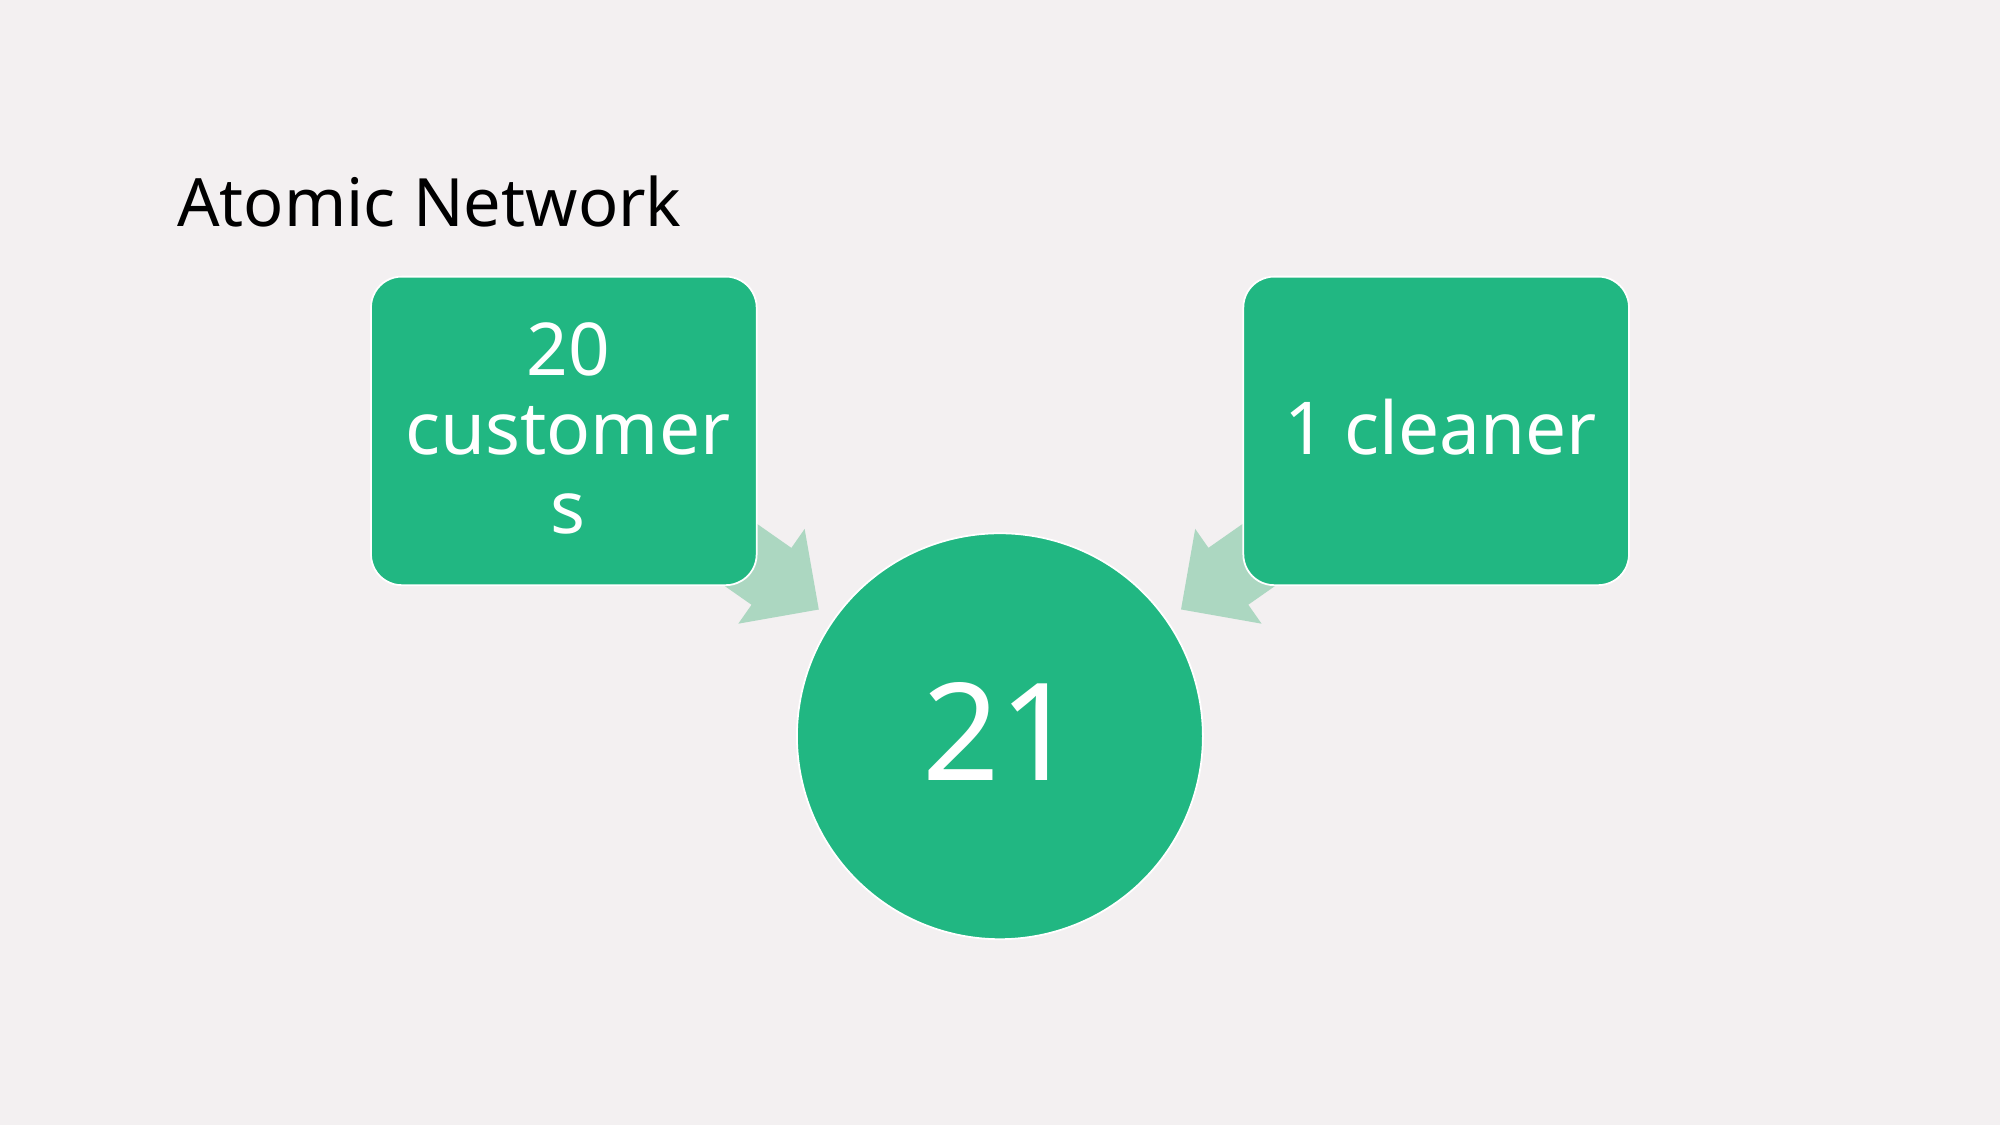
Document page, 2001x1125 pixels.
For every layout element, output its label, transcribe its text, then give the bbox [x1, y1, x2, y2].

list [161, 276, 1838, 940]
title Atomic Network [162, 64, 1838, 248]
